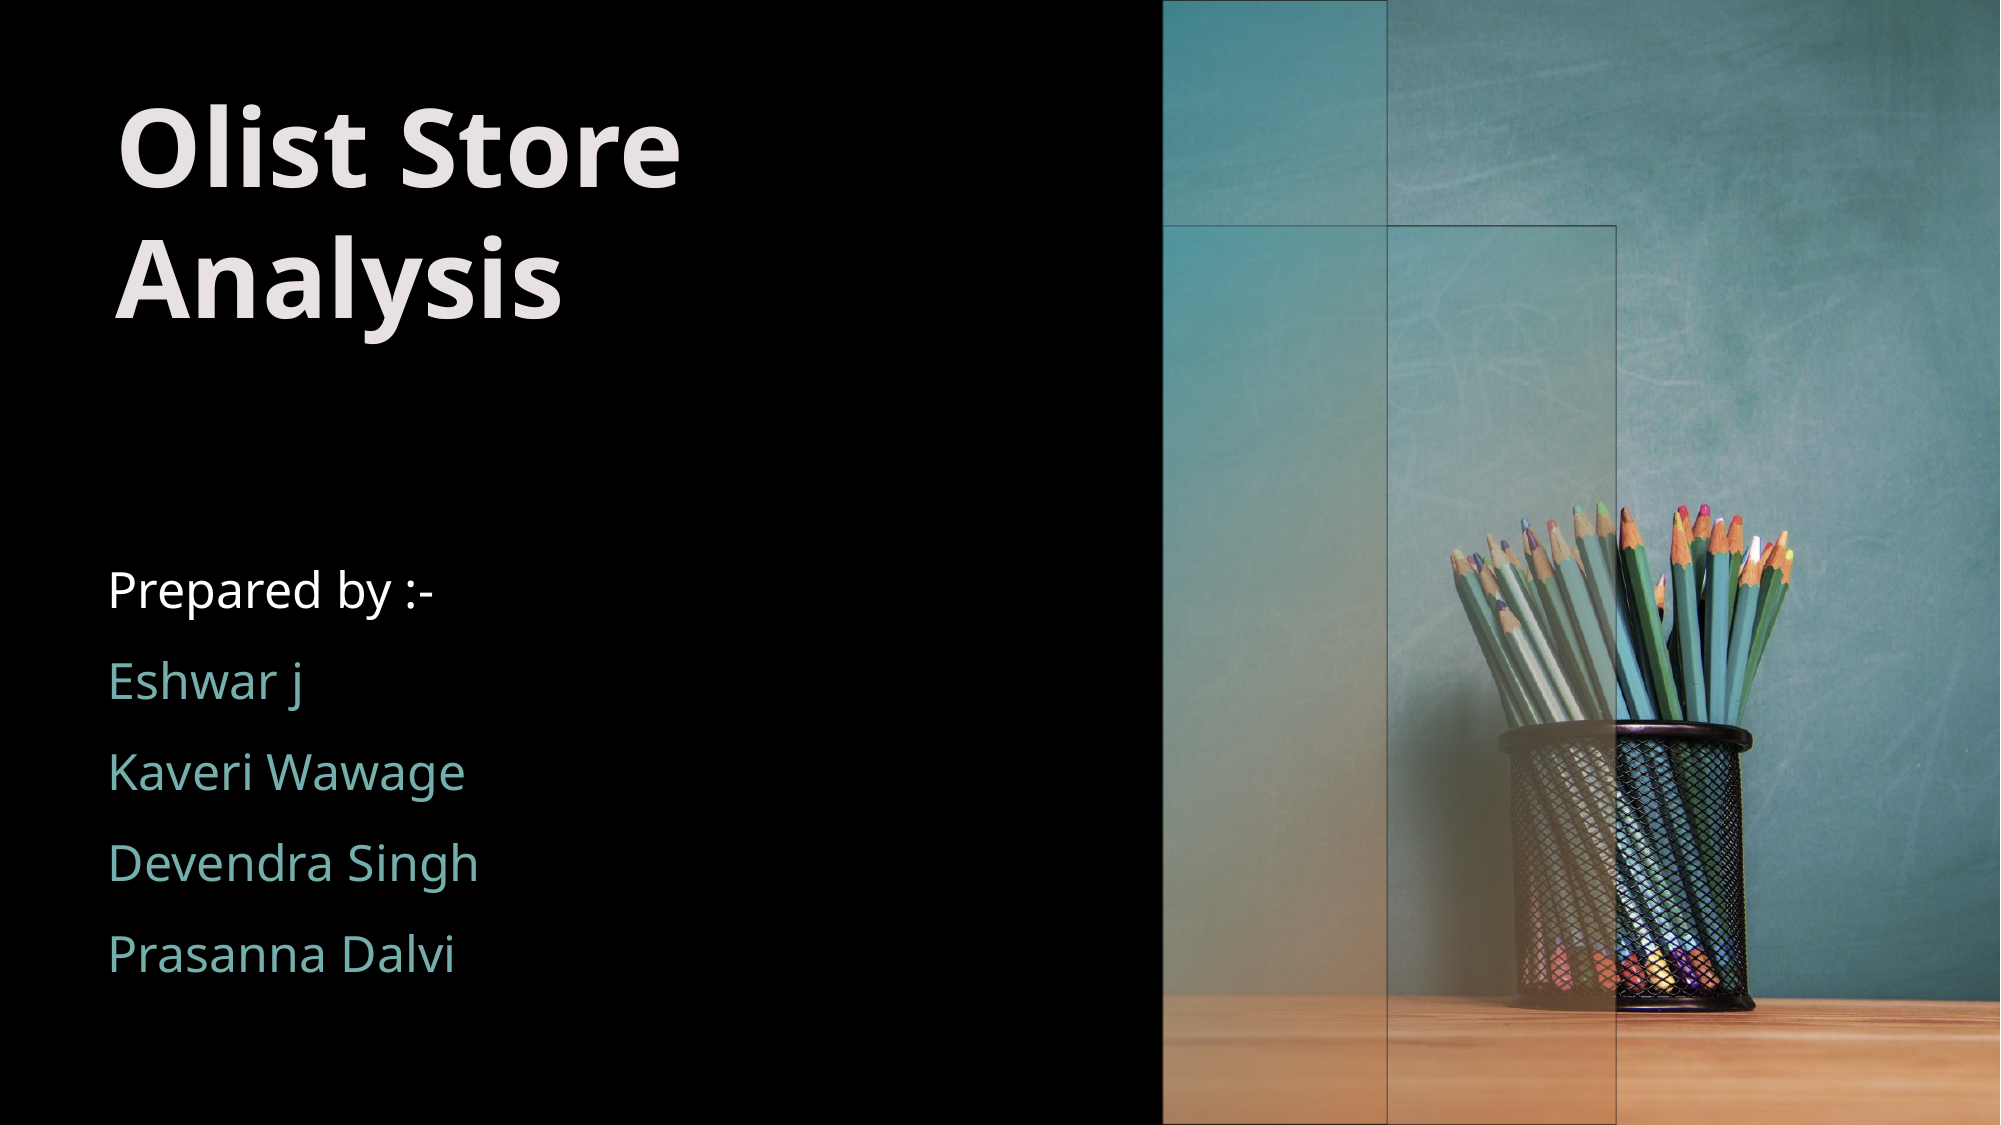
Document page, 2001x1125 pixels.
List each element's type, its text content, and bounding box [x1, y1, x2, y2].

picture [1162, 0, 2000, 1125]
text_box [0, 0, 1161, 1125]
subtitle Prepared by :- Eshwar j Kaveri Wawage Devendra Singh Prasanna Dalvi [92, 393, 1021, 1081]
title Olist Store Analysis [100, 71, 1029, 350]
